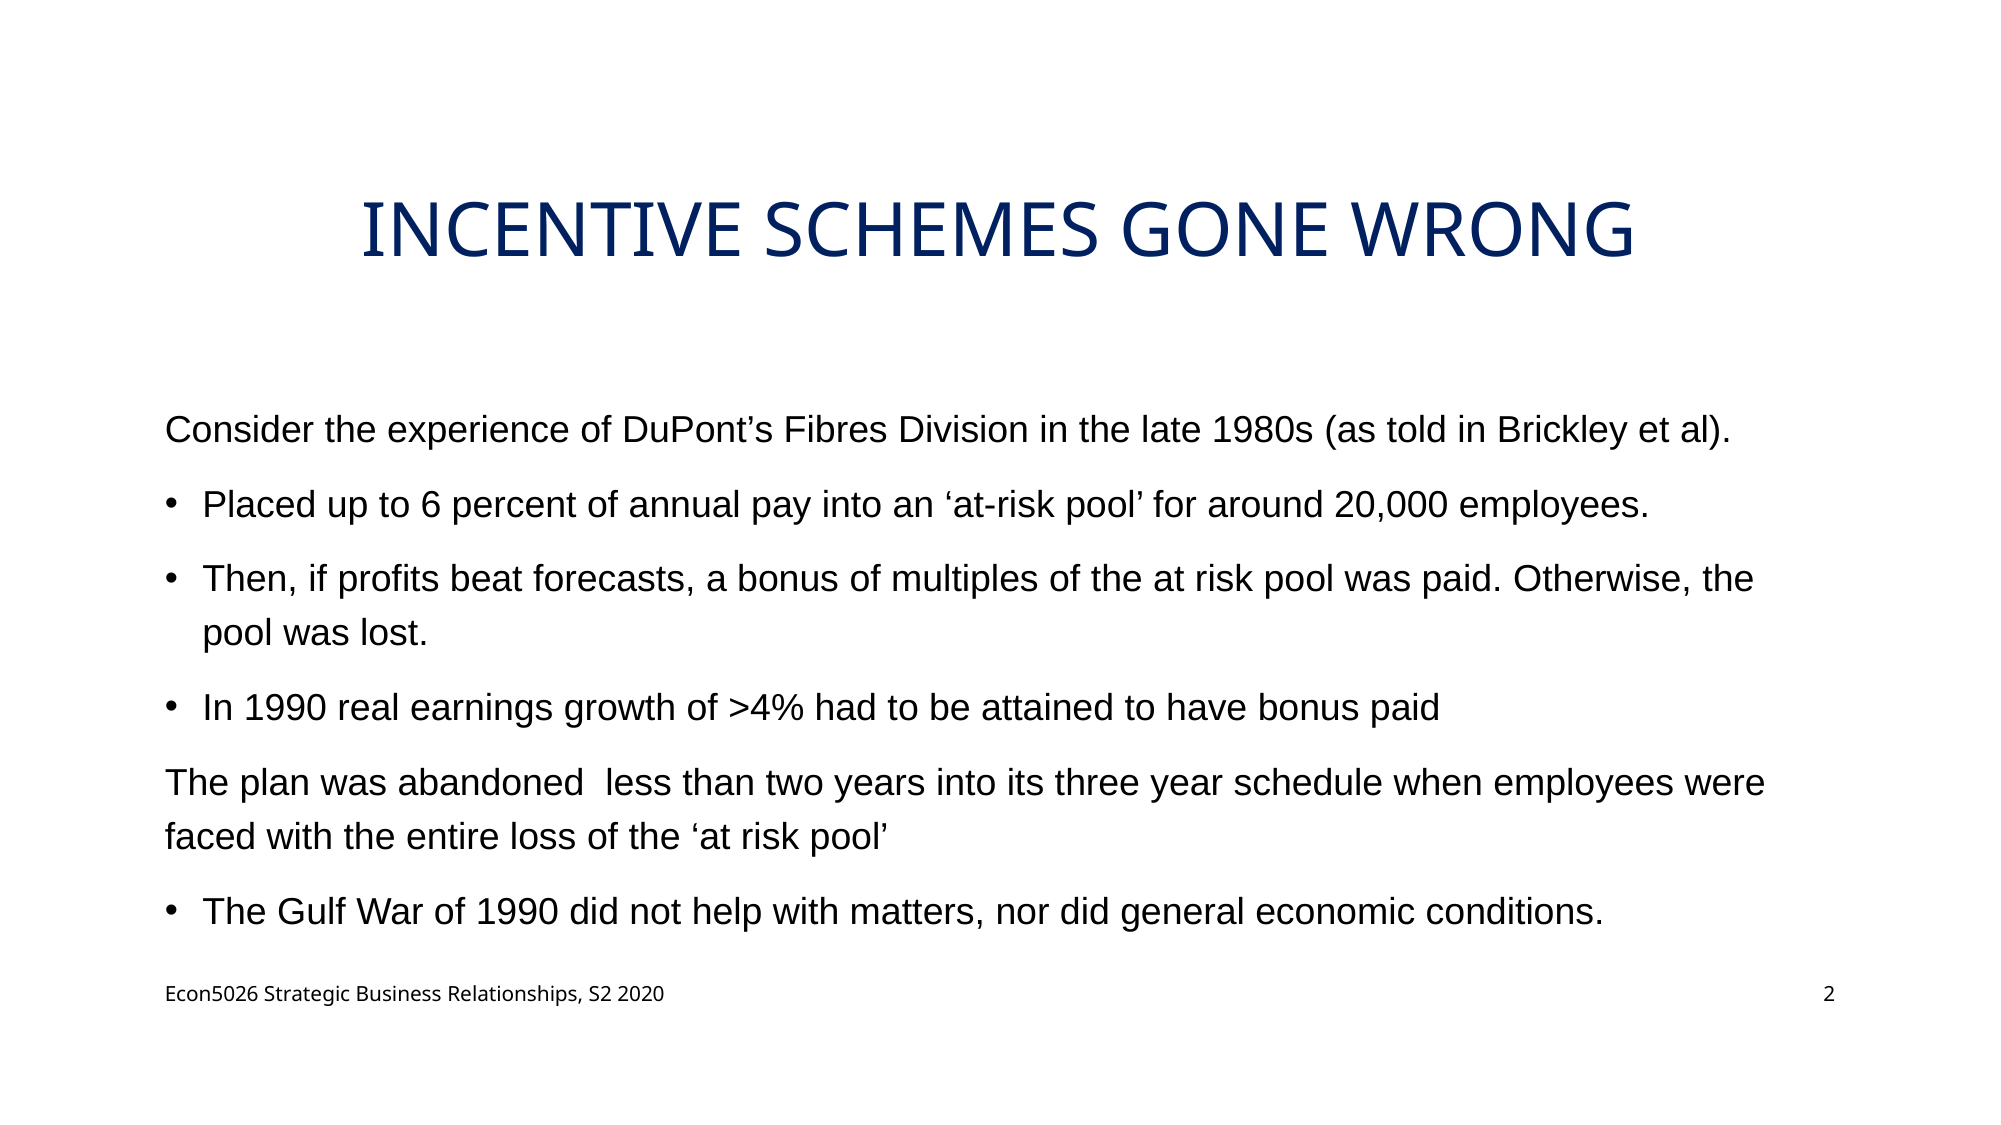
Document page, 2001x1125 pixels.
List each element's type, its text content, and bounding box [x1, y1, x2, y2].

list Consider the experience of DuPont’s Fibres Division in the late 1980s (as told in Brickley et al). Placed up to 6 percent of annual pay into an ‘at-risk pool’ for around 20,000 employees. Then, if profits beat forecasts, a bonus of multiples of the at risk pool was paid. Otherwise, the pool was lost. In 1990 real earnings growth of >4% had to be attained to have bonus paid The plan was abandoned less than two years into its three year schedule when employees were faced with the entire loss of the ‘at risk pool’ The Gulf War of 1990 did not help with matters, nor did general economic conditions. [149, 388, 1851, 950]
slide_number 2 [1724, 965, 1851, 1025]
title Incentive Schemes Gone Wrong [149, 101, 1851, 364]
footer Econ5026 Strategic Business Relationships, S2 2020 [149, 965, 1245, 1025]
